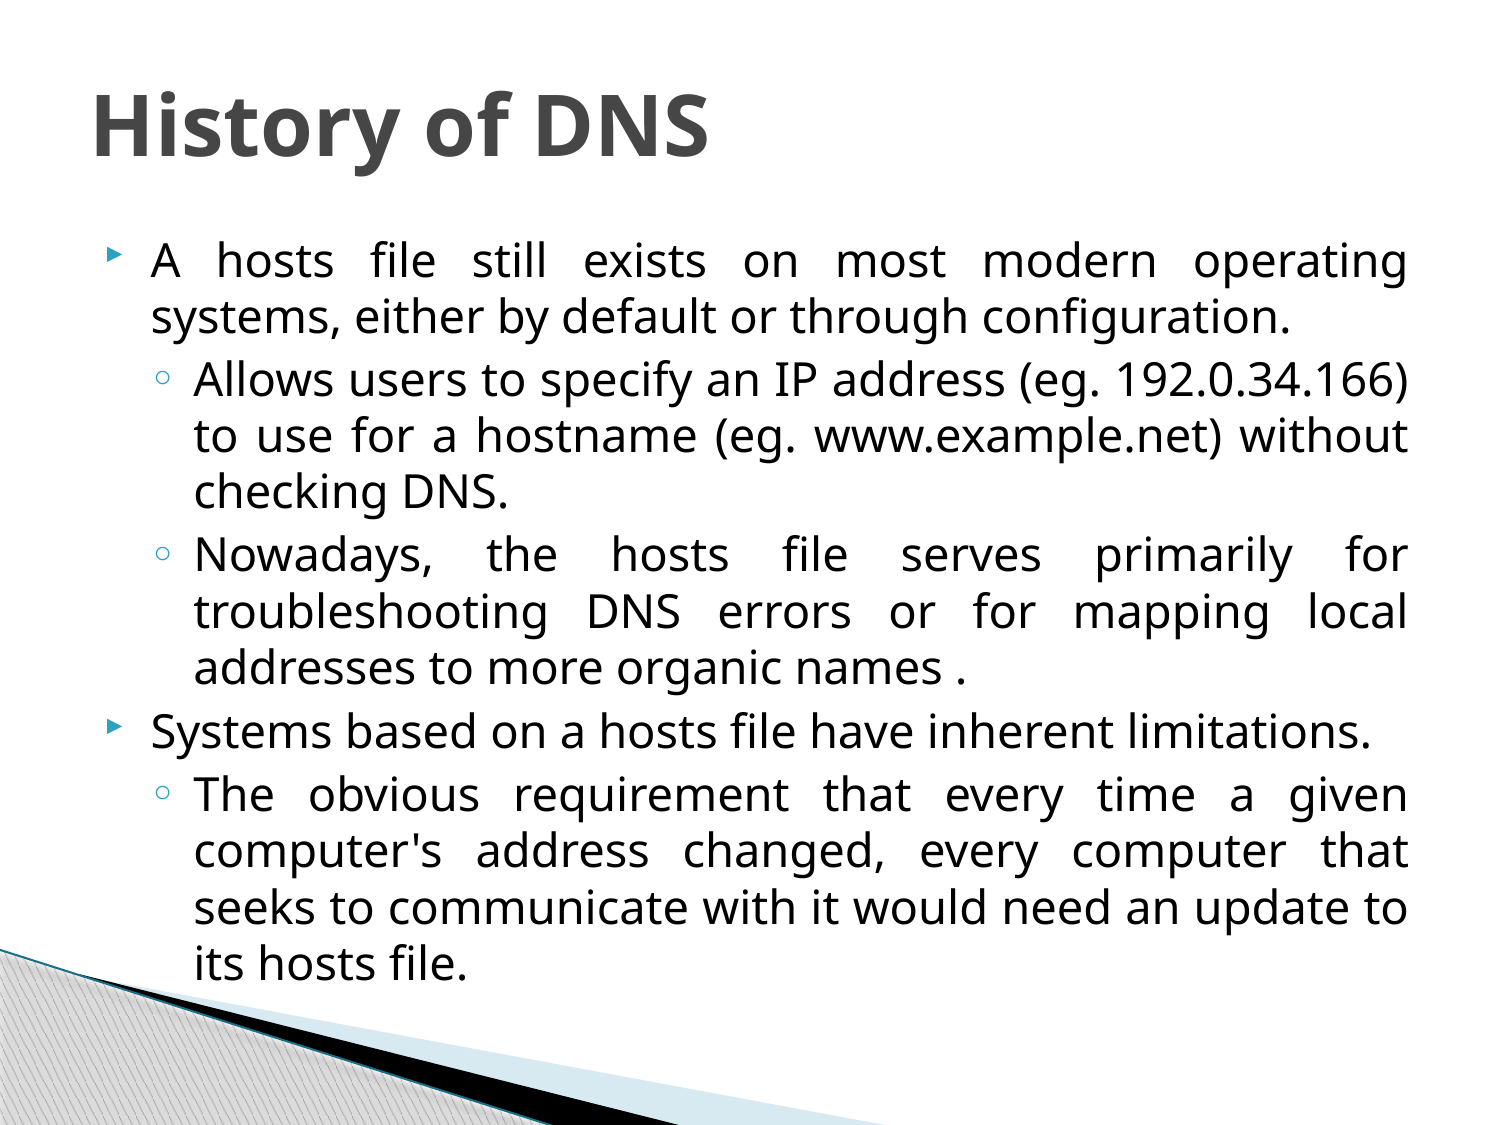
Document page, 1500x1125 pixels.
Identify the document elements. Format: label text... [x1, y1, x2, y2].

title History of DNS [75, 45, 1425, 200]
list A hosts file still exists on most modern operating systems, either by default or through configuration. Allows users to specify an IP address (eg. 192.0.34.166) to use for a hostname (eg. www.example.net) without checking DNS. Nowadays, the hosts file serves primarily for troubleshooting DNS errors or for mapping local addresses to more organic names . Systems based on a hosts file have inherent limitations. The obvious requirement that every time a given computer's address changed, every computer that seeks to communicate with it would need an update to its hosts file. [75, 222, 1425, 1005]
